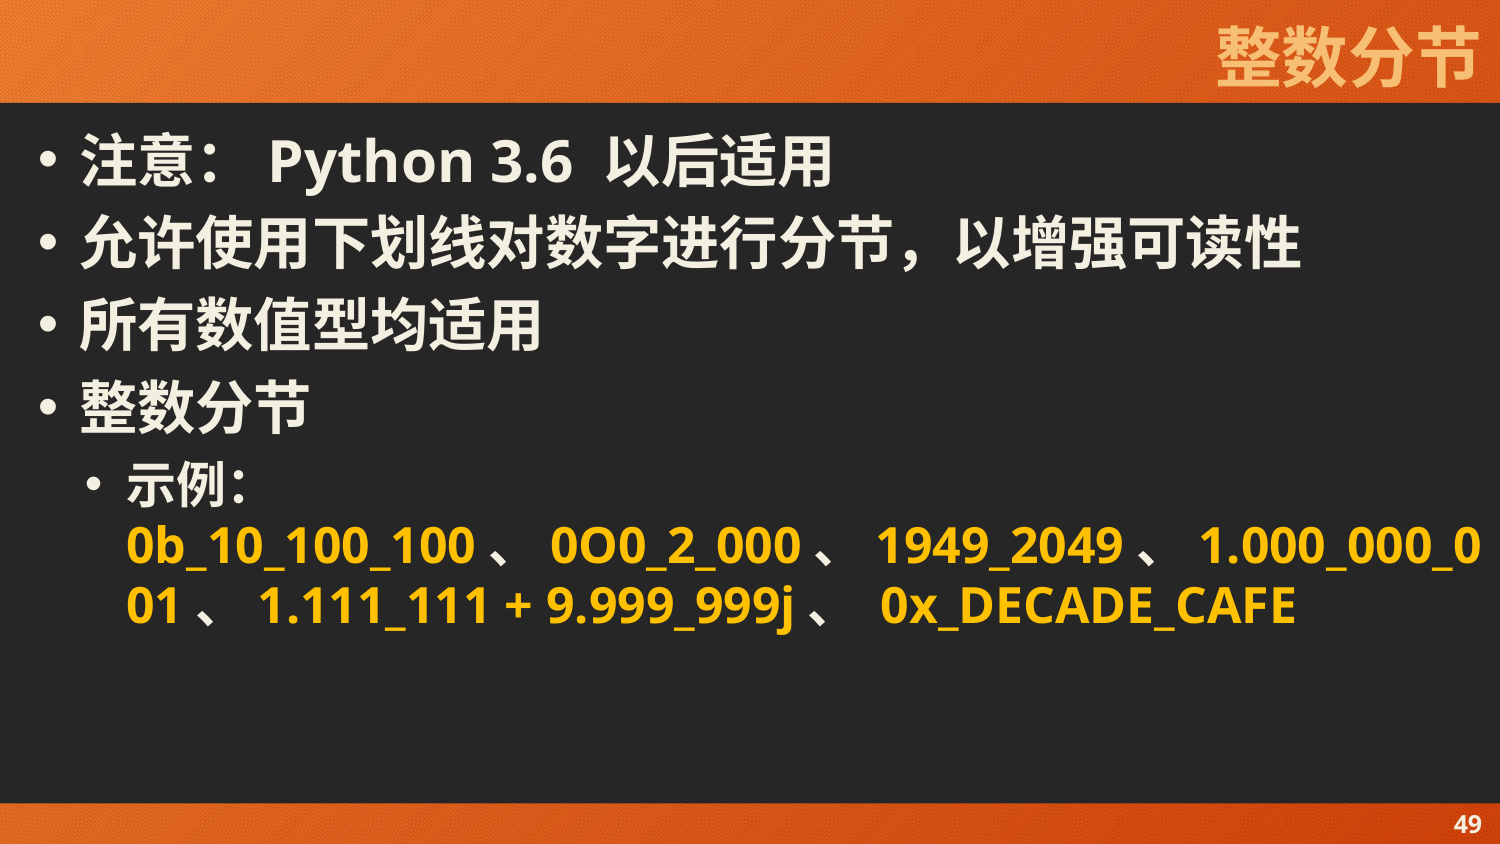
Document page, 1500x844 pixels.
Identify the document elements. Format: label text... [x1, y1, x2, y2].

slide_number 49 [1346, 809, 1489, 843]
title 整数分节 [12, 0, 1489, 112]
list 注意：Python 3.6 以后适用 允许使用下划线对数字进行分节，以增强可读性 所有数值型均适用 整数分节 示例：0b_10_100_100、0O0_2_000、1949_2049、1.000_000_001、1.111_111 + 9.999_999j、 0x_DECADE_CAFE [31, 118, 1491, 804]
